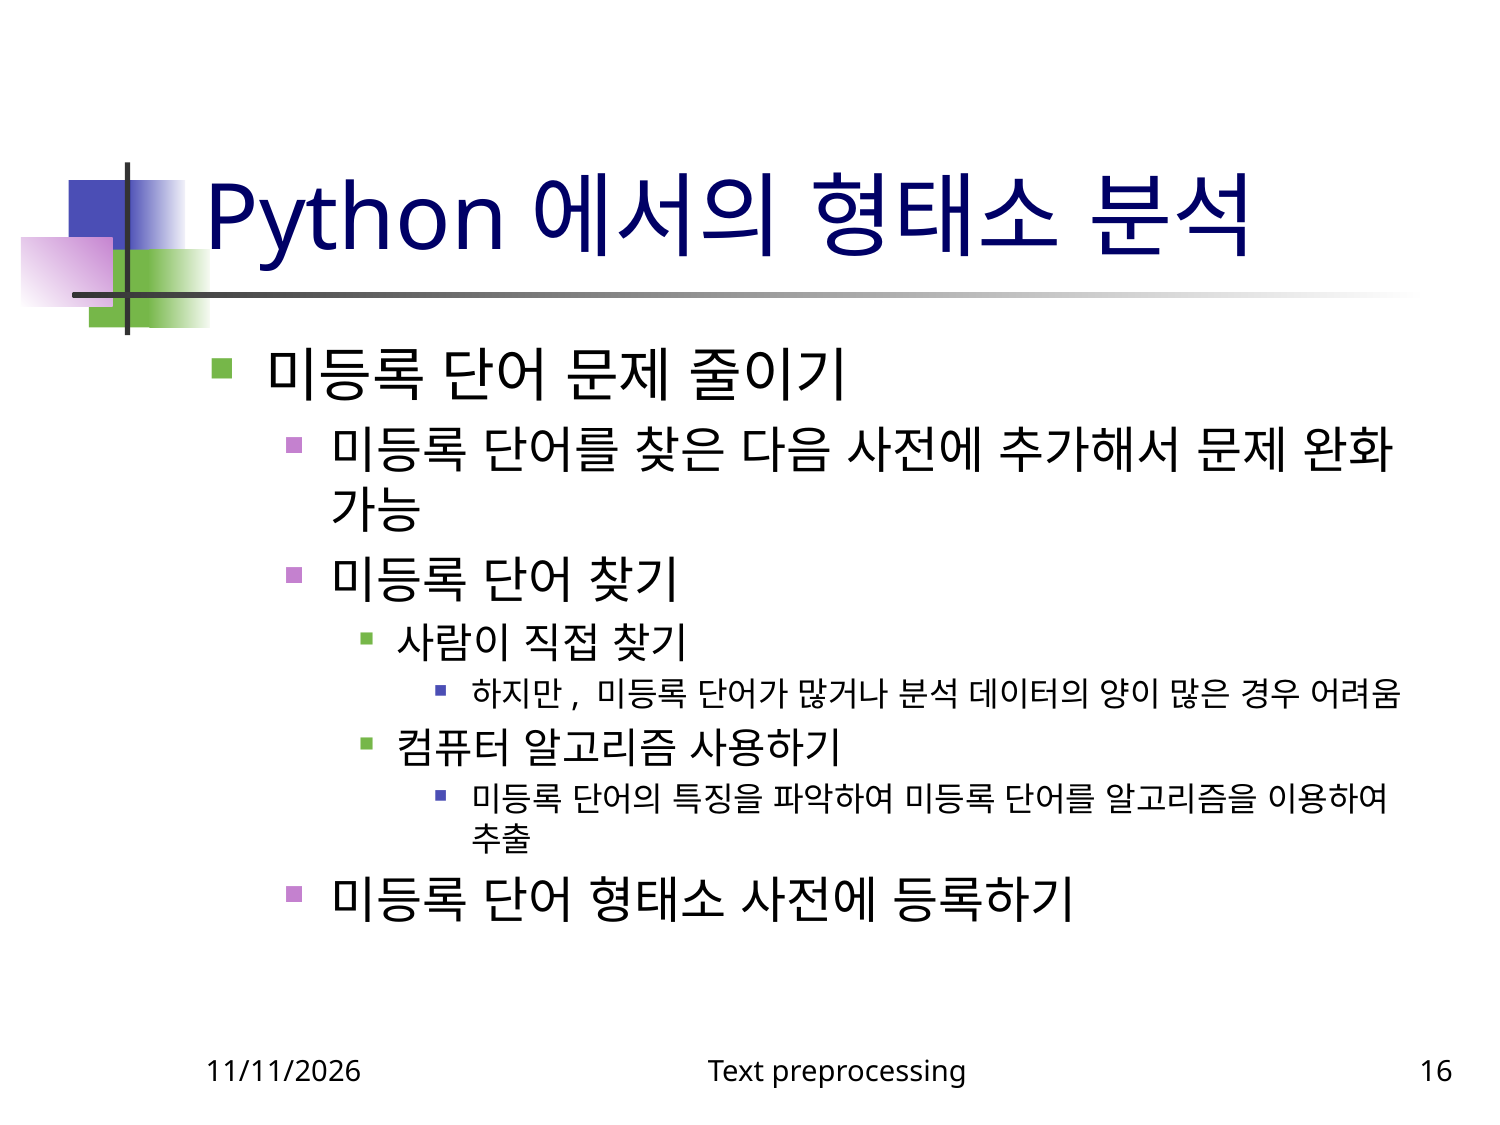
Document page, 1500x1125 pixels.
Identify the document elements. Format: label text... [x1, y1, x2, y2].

title Python에서의 형태소 분석 [188, 35, 1468, 275]
slide_number 16 [1155, 1024, 1468, 1100]
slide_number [190, 1024, 504, 1100]
list 미등록 단어 문제 줄이기 미등록 단어를 찾은 다음 사전에 추가해서 문제 완화 가능 미등록 단어 찾기 사람이 직접 찾기 하지만, 미등록 단어가 많거나 분석 데이터의 양이 많은 경우 어려움 컴퓨터 알고리즘 사용하기 미등록 단어의 특징을 파악하여 미등록 단어를 알고리즘을 이용하여 추출 미등록 단어 형태소 사전에 등록하기 [193, 331, 1469, 1006]
footer Text preprocessing [600, 1024, 1075, 1100]
